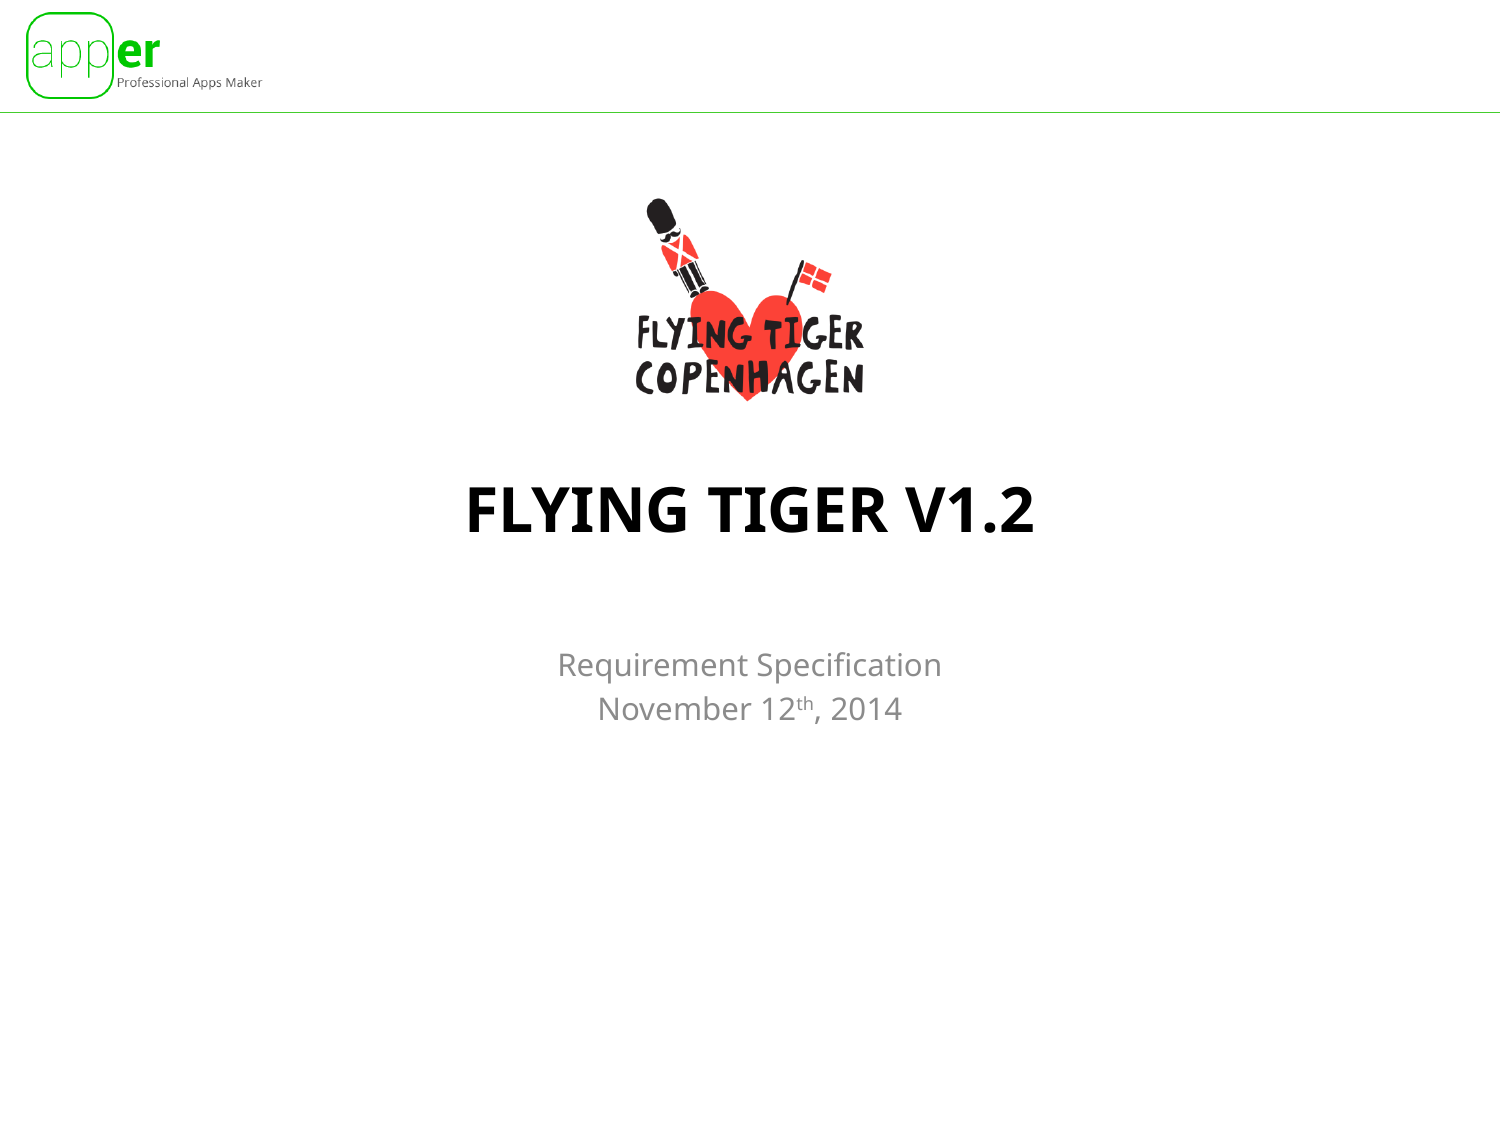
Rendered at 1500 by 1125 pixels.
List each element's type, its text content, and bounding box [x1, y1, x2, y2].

picture [26, 12, 263, 99]
title FLYING TIGER V1.2 [112, 425, 1388, 591]
subtitle Requirement Specification November 12th, 2014 [225, 637, 1275, 738]
picture [624, 174, 876, 426]
